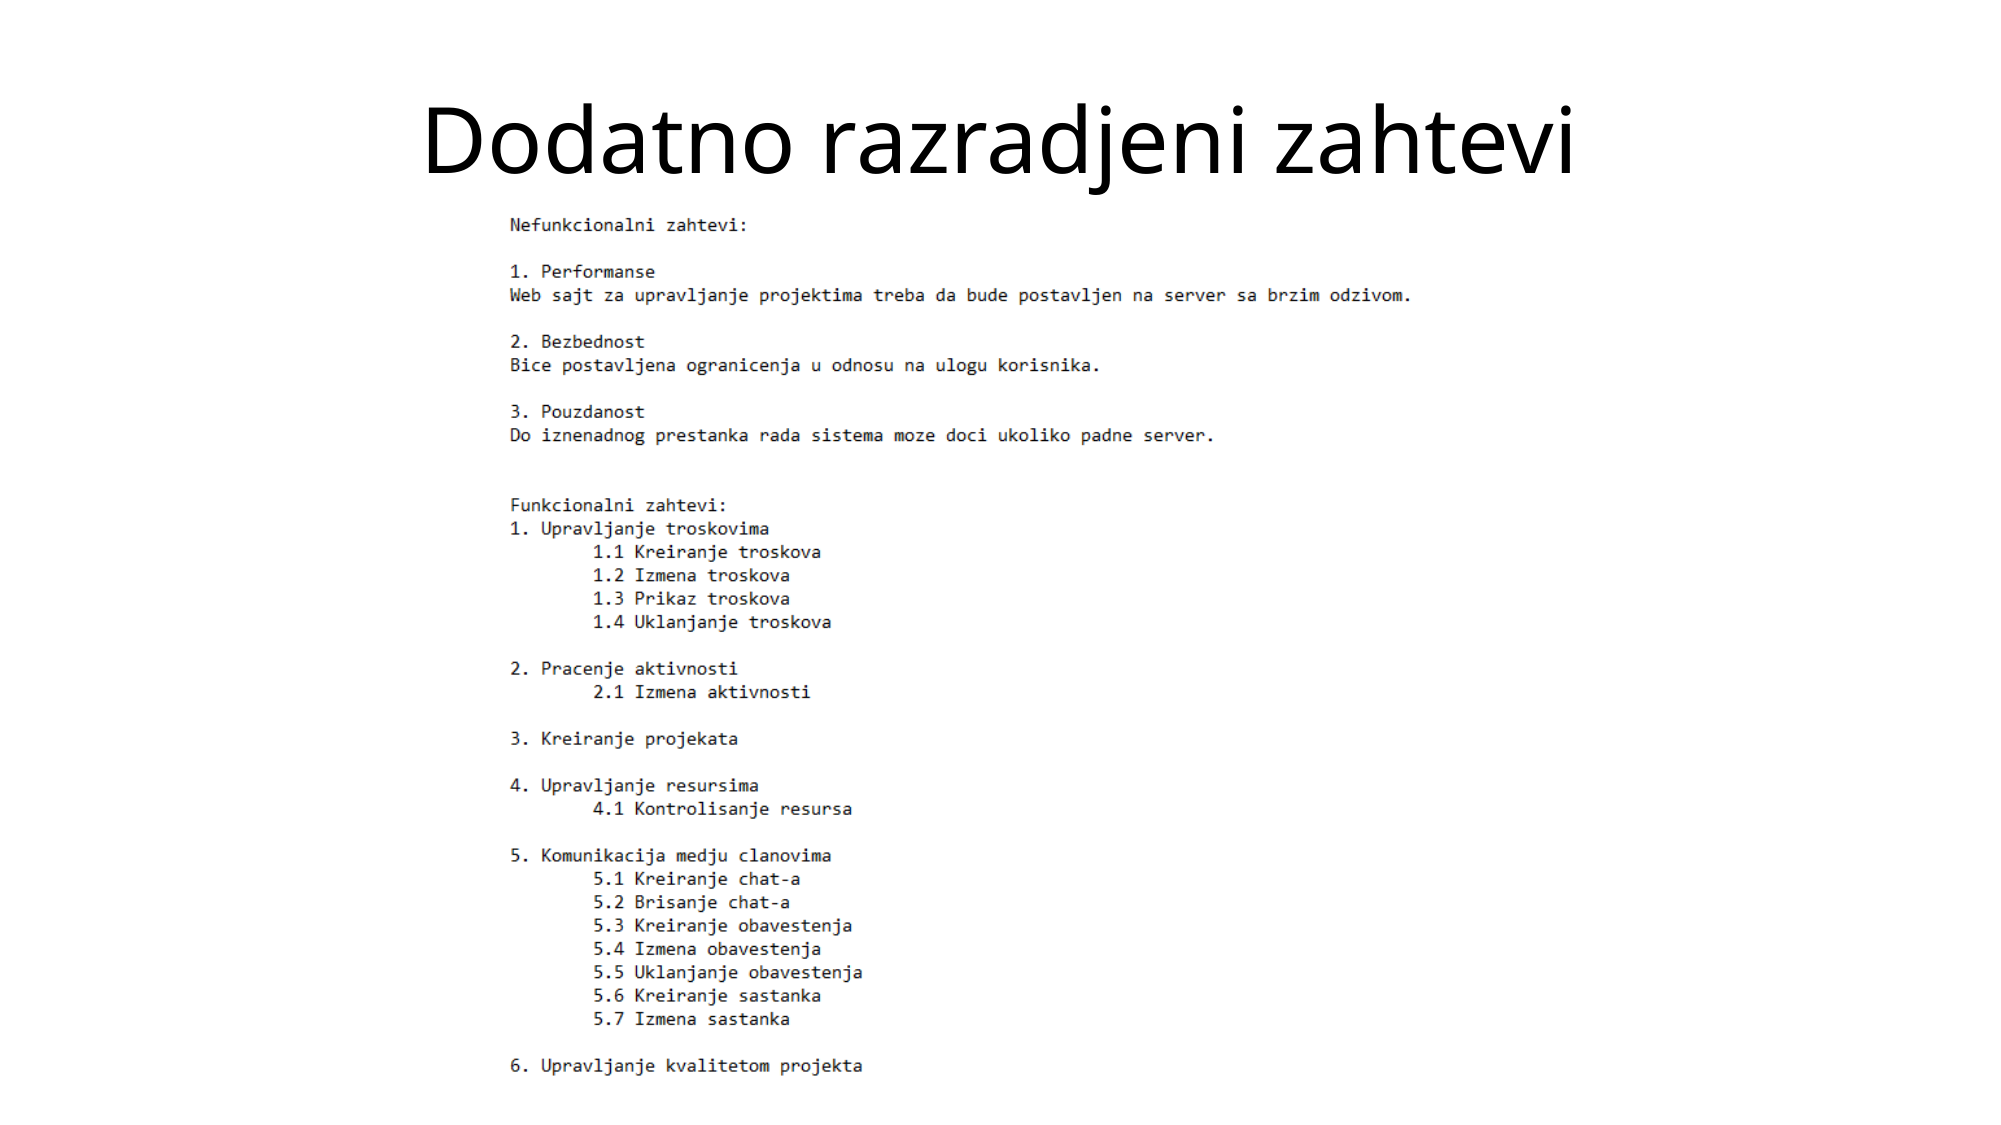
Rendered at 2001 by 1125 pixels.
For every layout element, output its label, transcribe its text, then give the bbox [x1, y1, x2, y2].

title Dodatno razradjeni zahtevi [137, 35, 1863, 253]
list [504, 213, 1457, 1125]
